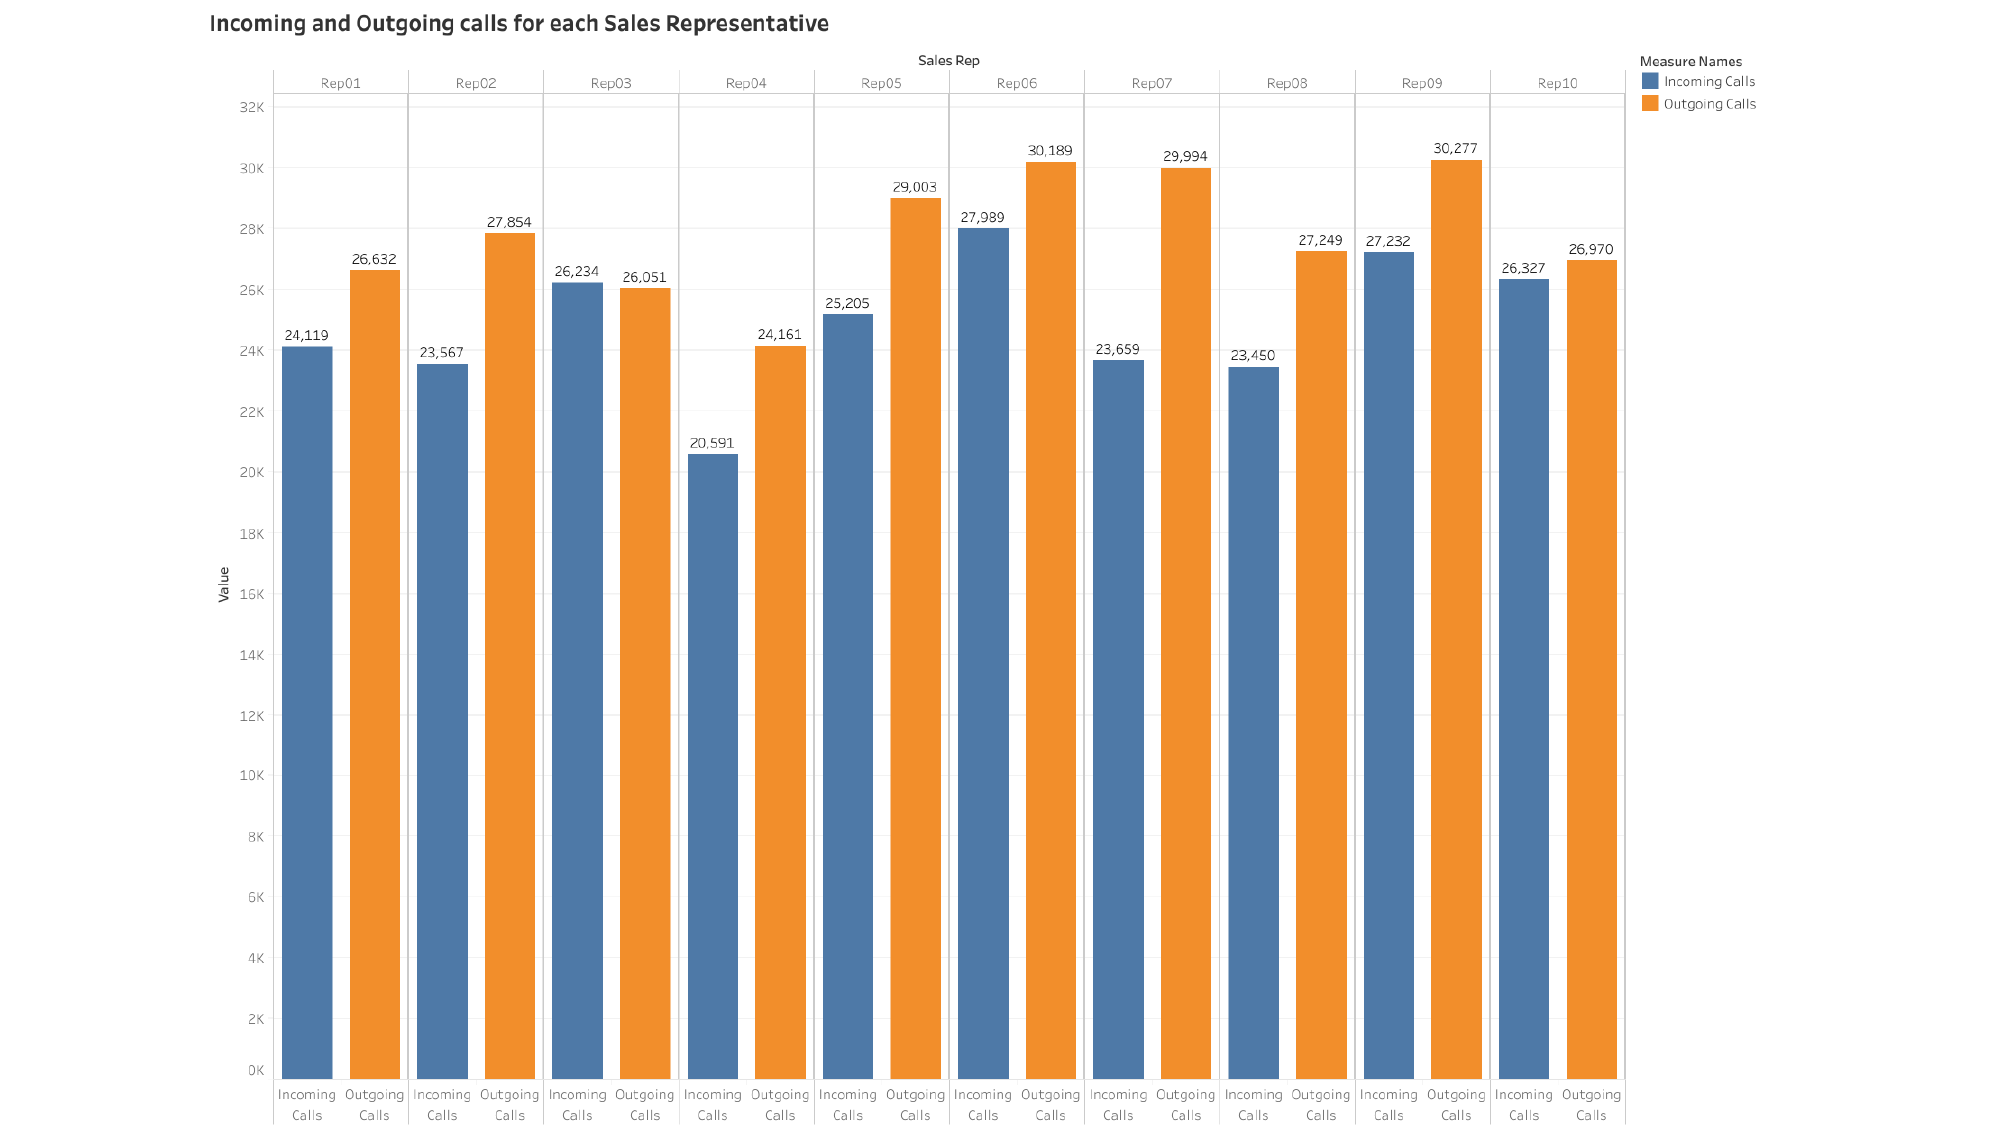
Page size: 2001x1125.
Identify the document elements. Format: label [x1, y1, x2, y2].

picture [204, 0, 1796, 1125]
